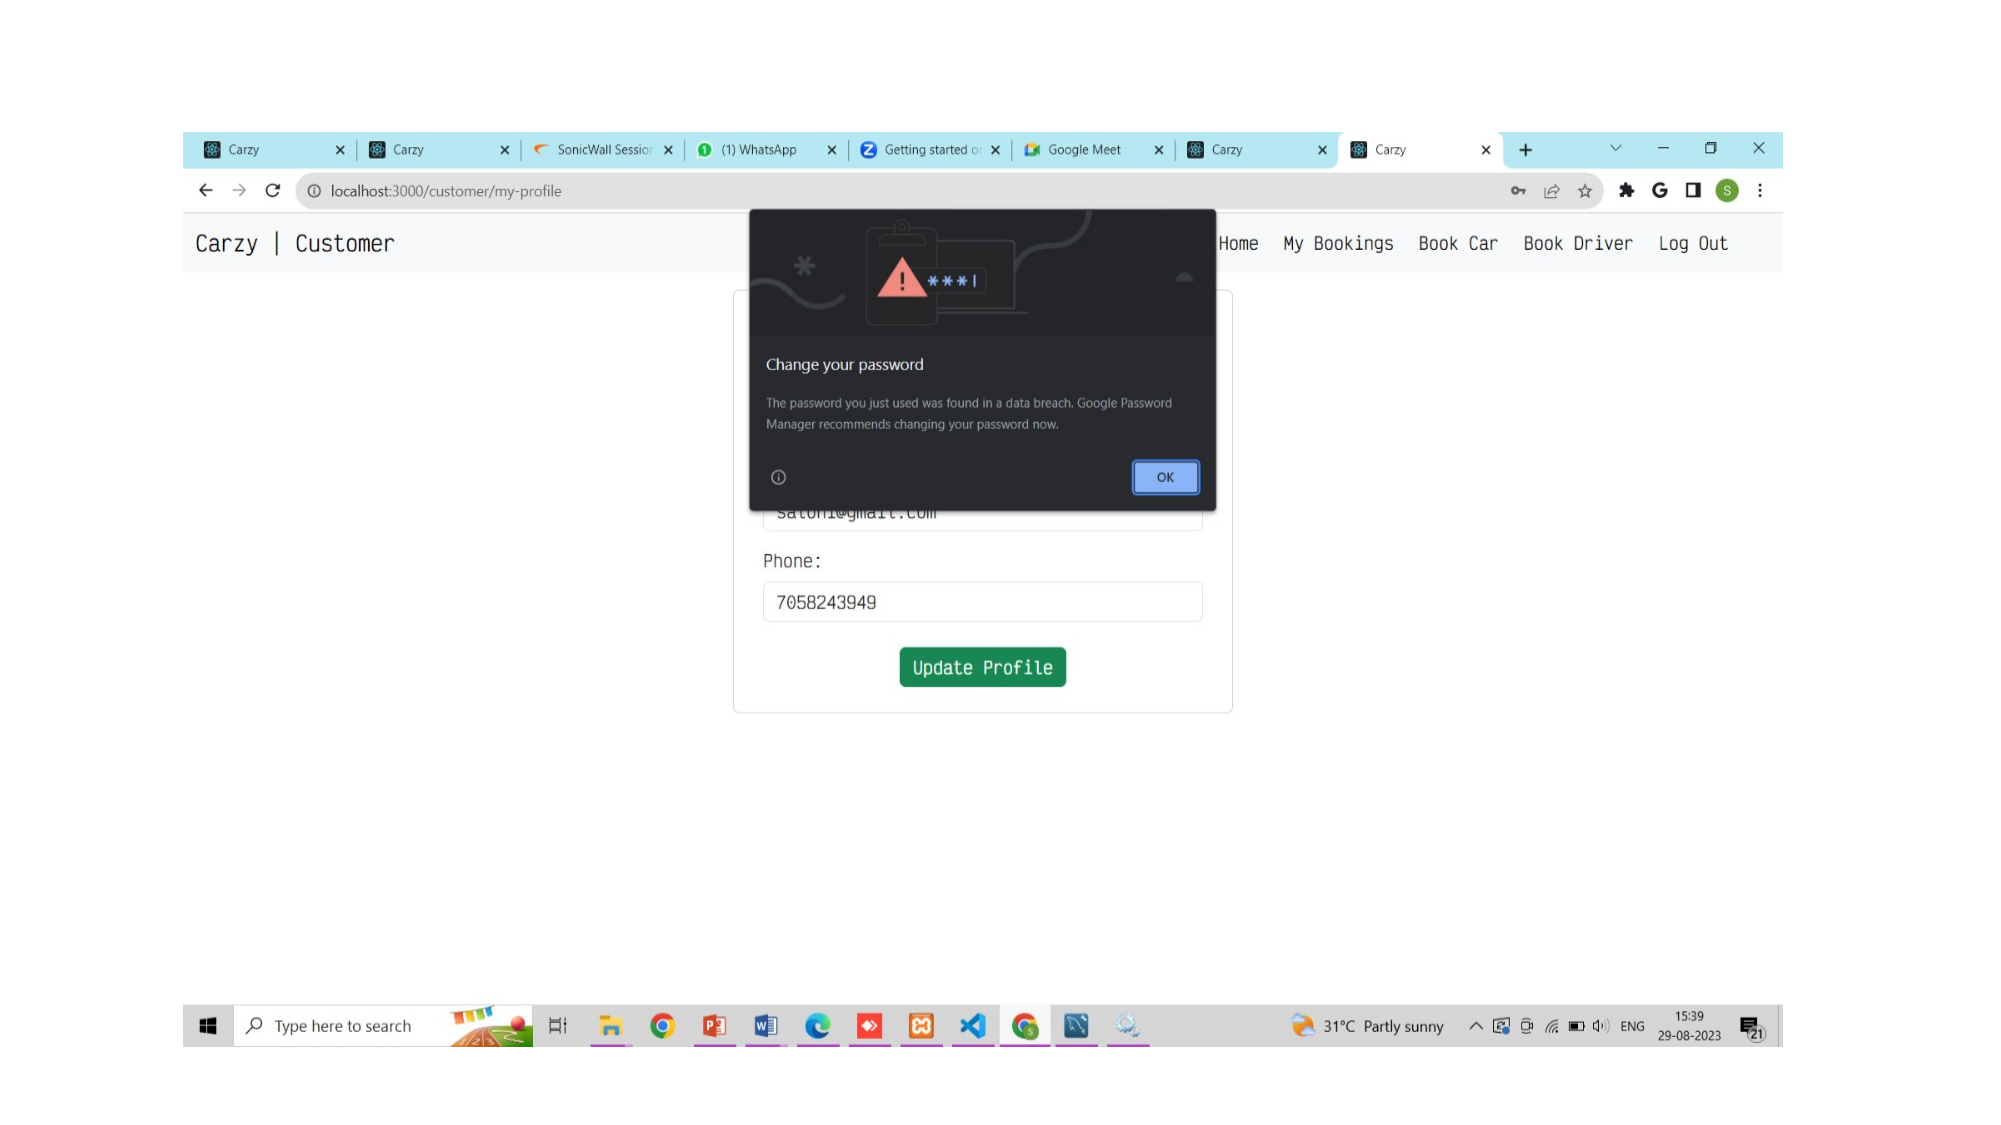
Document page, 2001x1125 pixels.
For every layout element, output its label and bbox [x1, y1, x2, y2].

list [183, 132, 1783, 1047]
